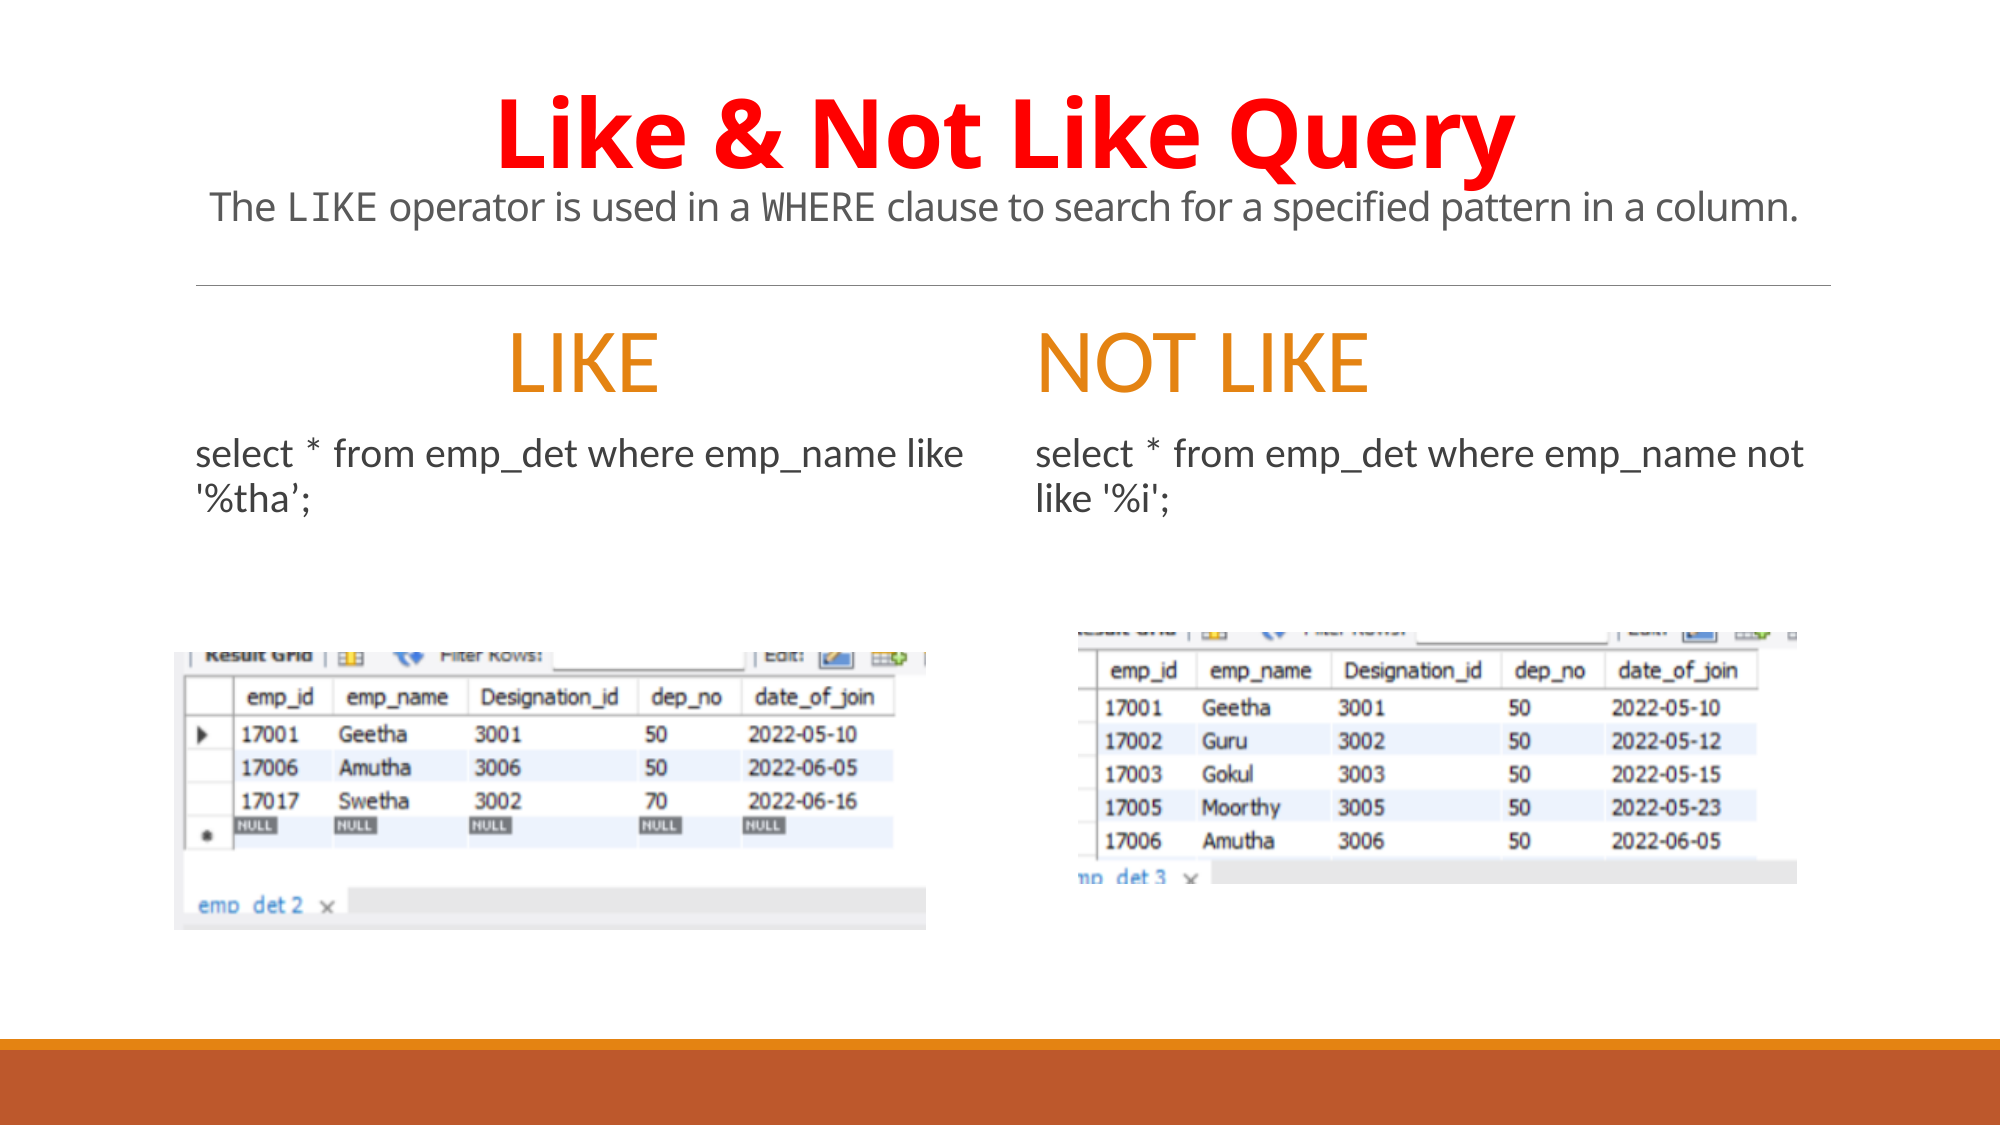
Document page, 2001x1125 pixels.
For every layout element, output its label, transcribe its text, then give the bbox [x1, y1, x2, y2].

picture [173, 652, 927, 931]
title Like & Not Like Query The LIKE operator is used in a WHERE clause to search for a specified pattern in a column. [180, 47, 1830, 285]
picture [1077, 631, 1798, 885]
list select * from emp_det where emp_name like '%tha’; [180, 423, 990, 978]
list select * from emp_det where emp_name not like '%i'; [1020, 423, 1830, 978]
list Not Like [1020, 302, 1830, 423]
list Like [180, 302, 990, 423]
